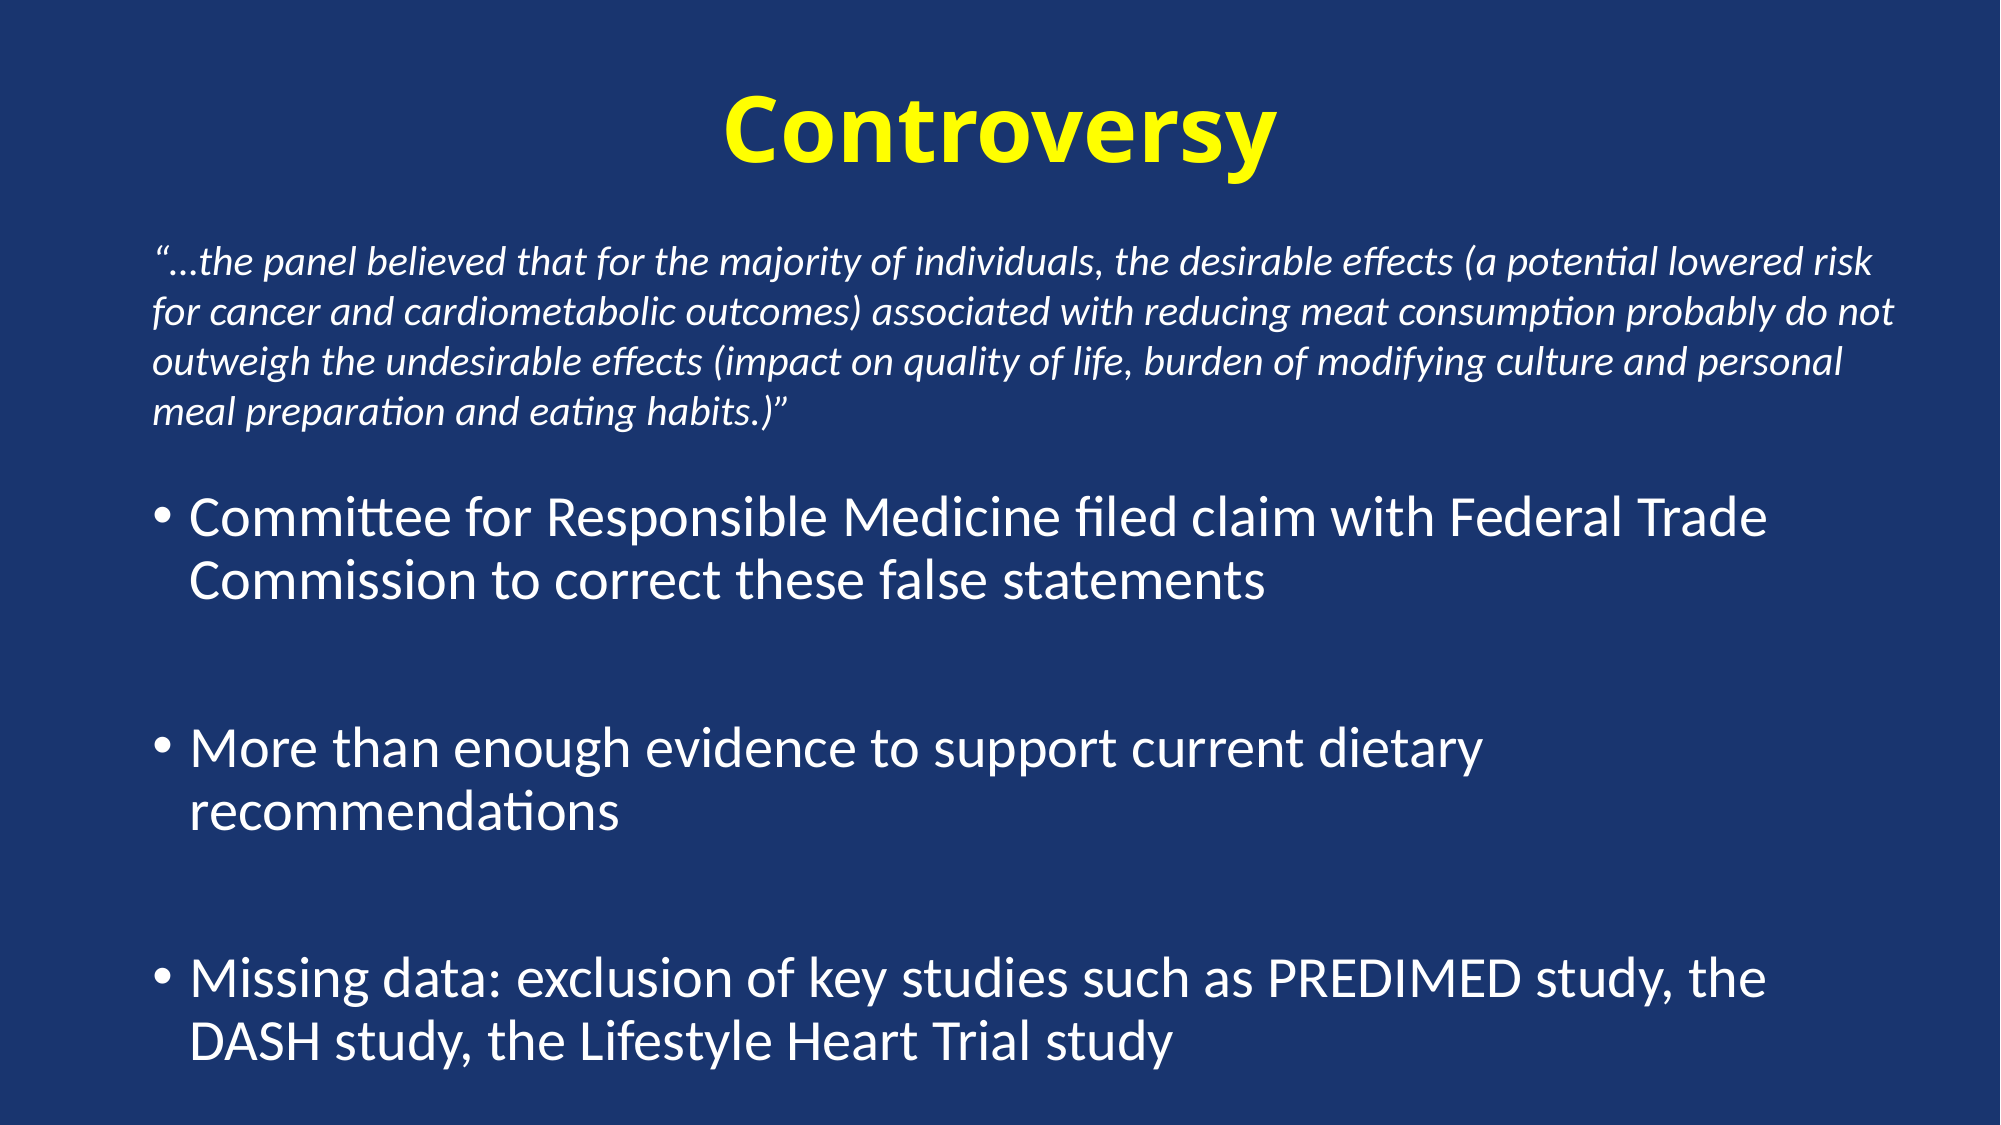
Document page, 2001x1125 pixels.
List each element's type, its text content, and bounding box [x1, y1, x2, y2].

title Controversy [137, 75, 1863, 191]
list Committee for Responsible Medicine filed claim with Federal Trade Commission to correct these false statements More than enough evidence to support current dietary recommendations Missing data: exclusion of key studies such as PREDIMED study, the DASH study, the Lifestyle Heart Trial study [137, 478, 1863, 1096]
text_box “…the panel believed that for the majority of individuals, the desirable effects (a potential lowered risk for cancer and cardiometabolic outcomes) associated with reducing meat consumption probably do not outweigh the undesirable effects (impact on quality of life, burden of modifying culture and personal meal preparation and eating habits.)” [137, 226, 1914, 441]
